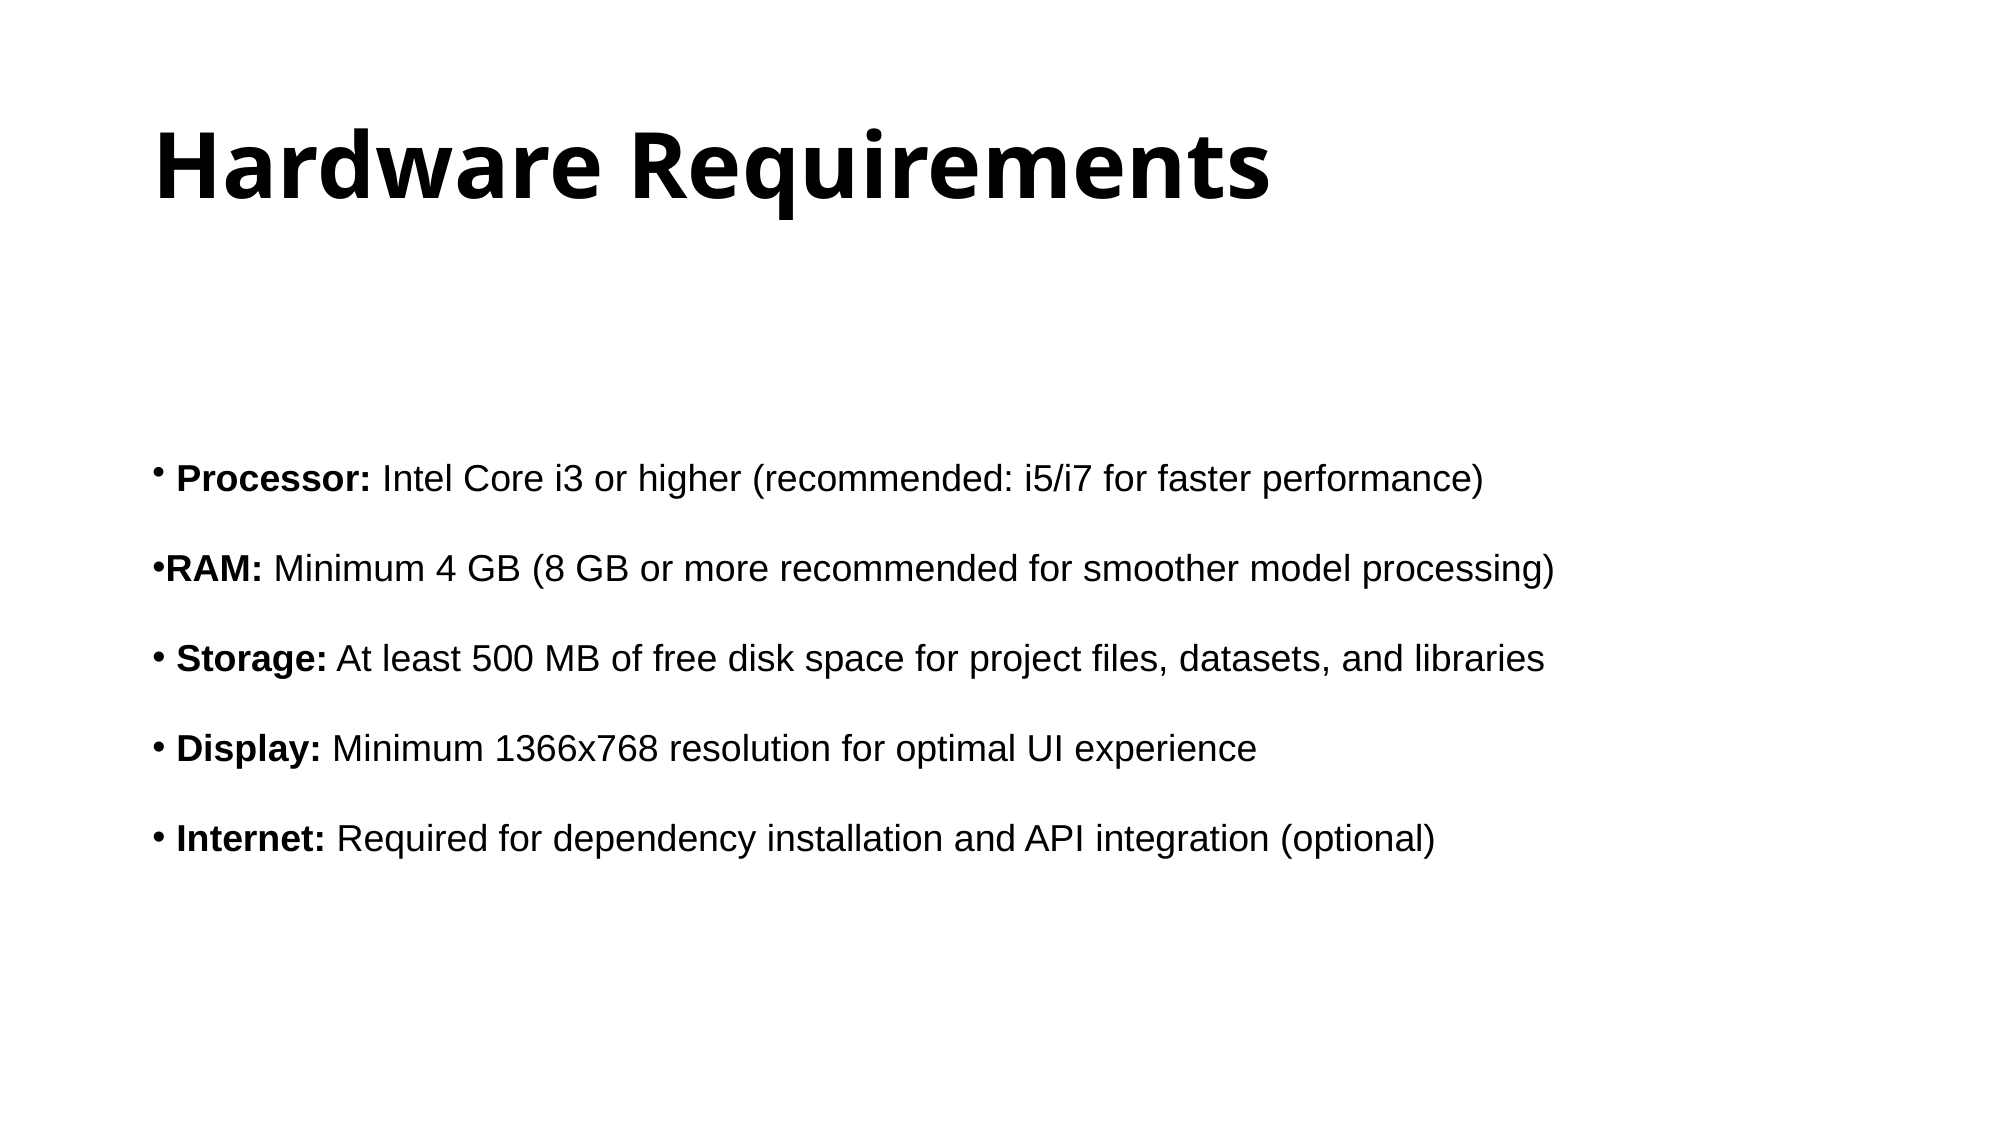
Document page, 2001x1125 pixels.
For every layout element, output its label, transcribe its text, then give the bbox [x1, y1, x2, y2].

list Processor: Intel Core i3 or higher (recommended: i5/i7 for faster performance) RAM: Minimum 4 GB (8 GB or more recommended for smoother model processing) Storage: At least 500 MB of free disk space for project files, datasets, and libraries Display: Minimum 1366x768 resolution for optimal UI experience Internet: Required for dependency installation and API integration (optional) [137, 329, 1587, 983]
title Hardware Requirements [137, 59, 1863, 278]
